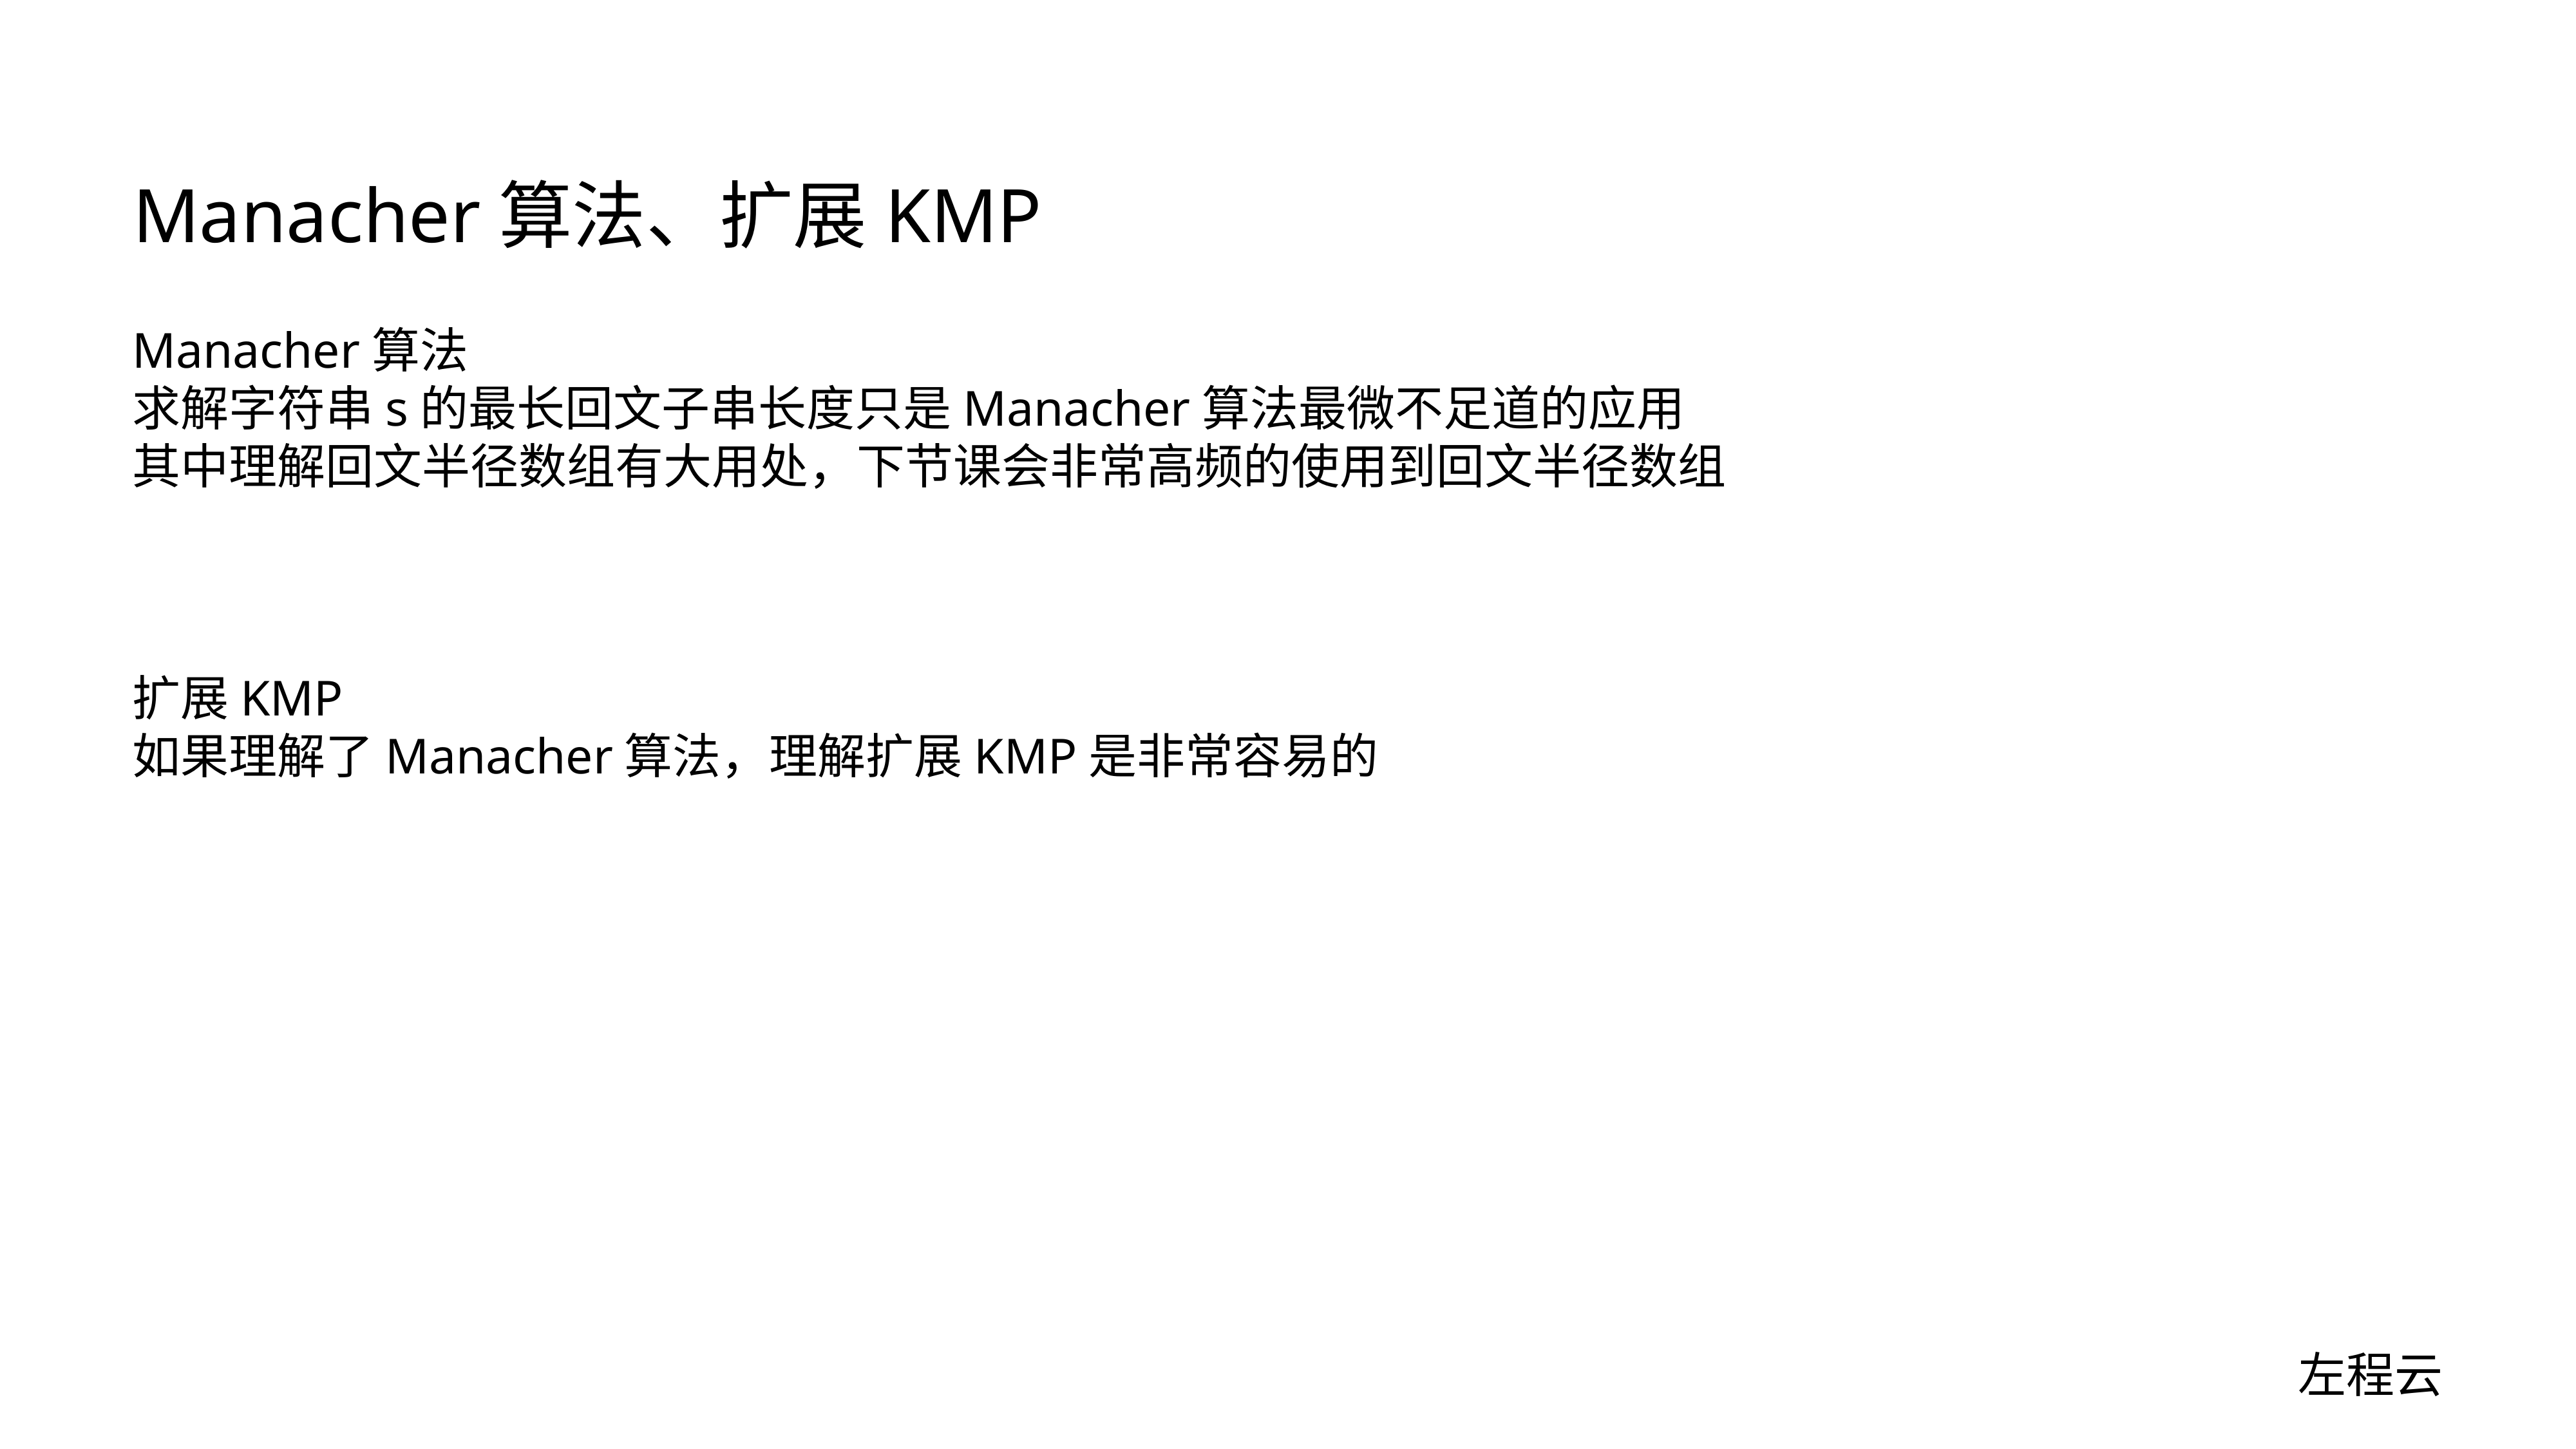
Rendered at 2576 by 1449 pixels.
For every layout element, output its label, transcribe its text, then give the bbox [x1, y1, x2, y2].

title Manacher算法、扩展KMP [127, 48, 2449, 263]
text_box Manacher算法 求解字符串s的最长回文子串长度只是Manacher算法最微不足道的应用 其中理解回文半径数组有大用处，下节课会非常高频的使用到回文半径数组 扩展KMP 如果理解了Manacher算法，理解扩展KMP是非常容易的 [127, 314, 2449, 1304]
text_box 左程云 [127, 1339, 2449, 1408]
